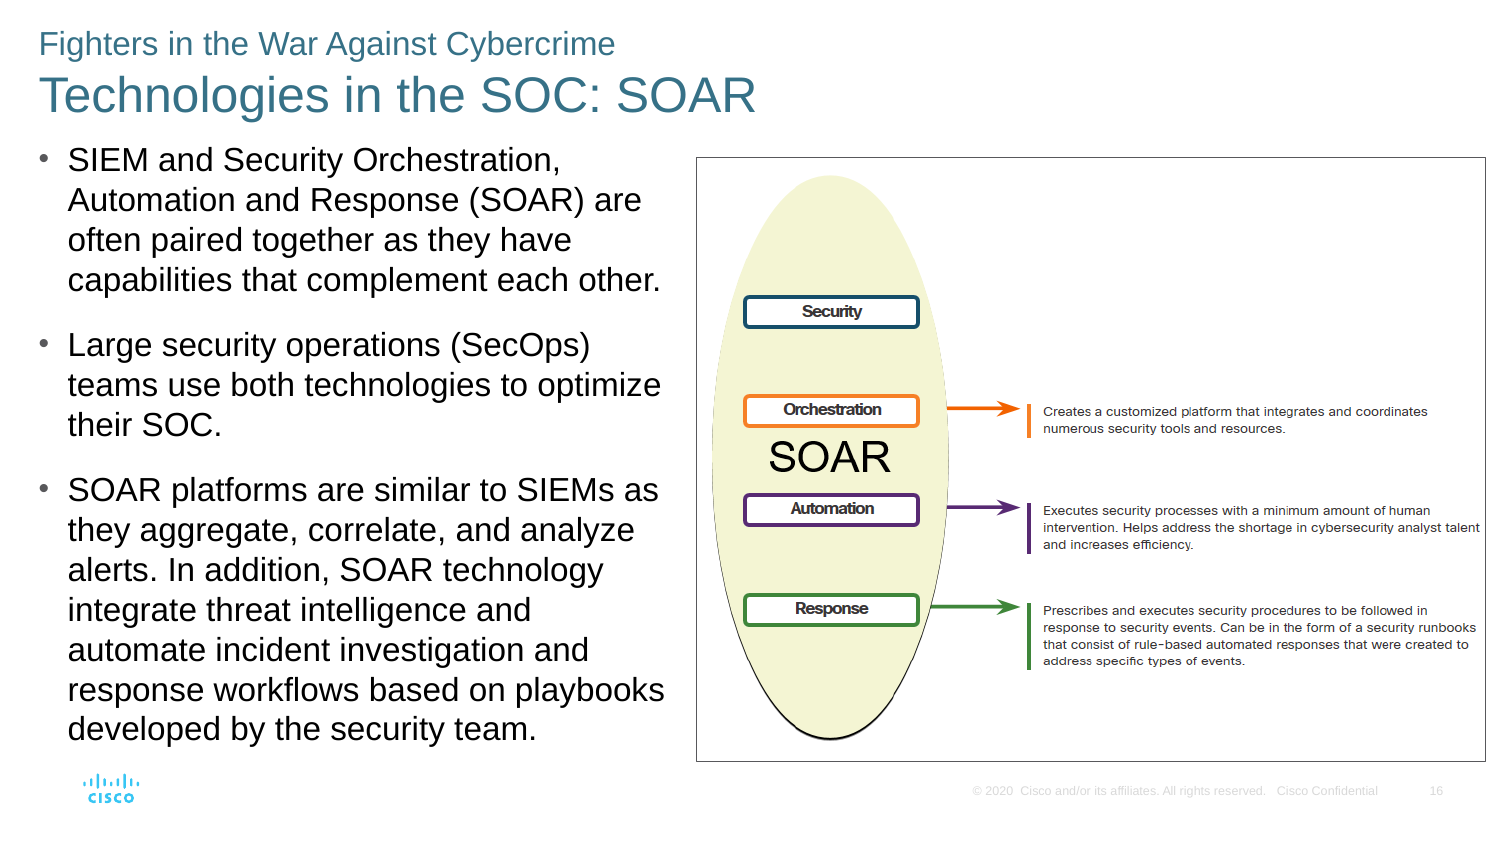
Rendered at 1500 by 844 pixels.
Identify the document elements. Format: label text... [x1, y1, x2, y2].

list SIEM and Security Orchestration, Automation and Response (SOAR) are often paired together as they have capabilities that complement each other. Large security operations (SecOps) teams use both technologies to optimize their SOC. SOAR platforms are similar to SIEMs as they aggregate, correlate, and analyze alerts. In addition, SOAR technology integrate threat intelligence and automate incident investigation and response workflows based on playbooks developed by the security team. [23, 131, 699, 757]
picture [697, 157, 1485, 761]
text_box Fighters in the War Against Cybercrime Technologies in the SOC: SOAR [23, 10, 1500, 135]
